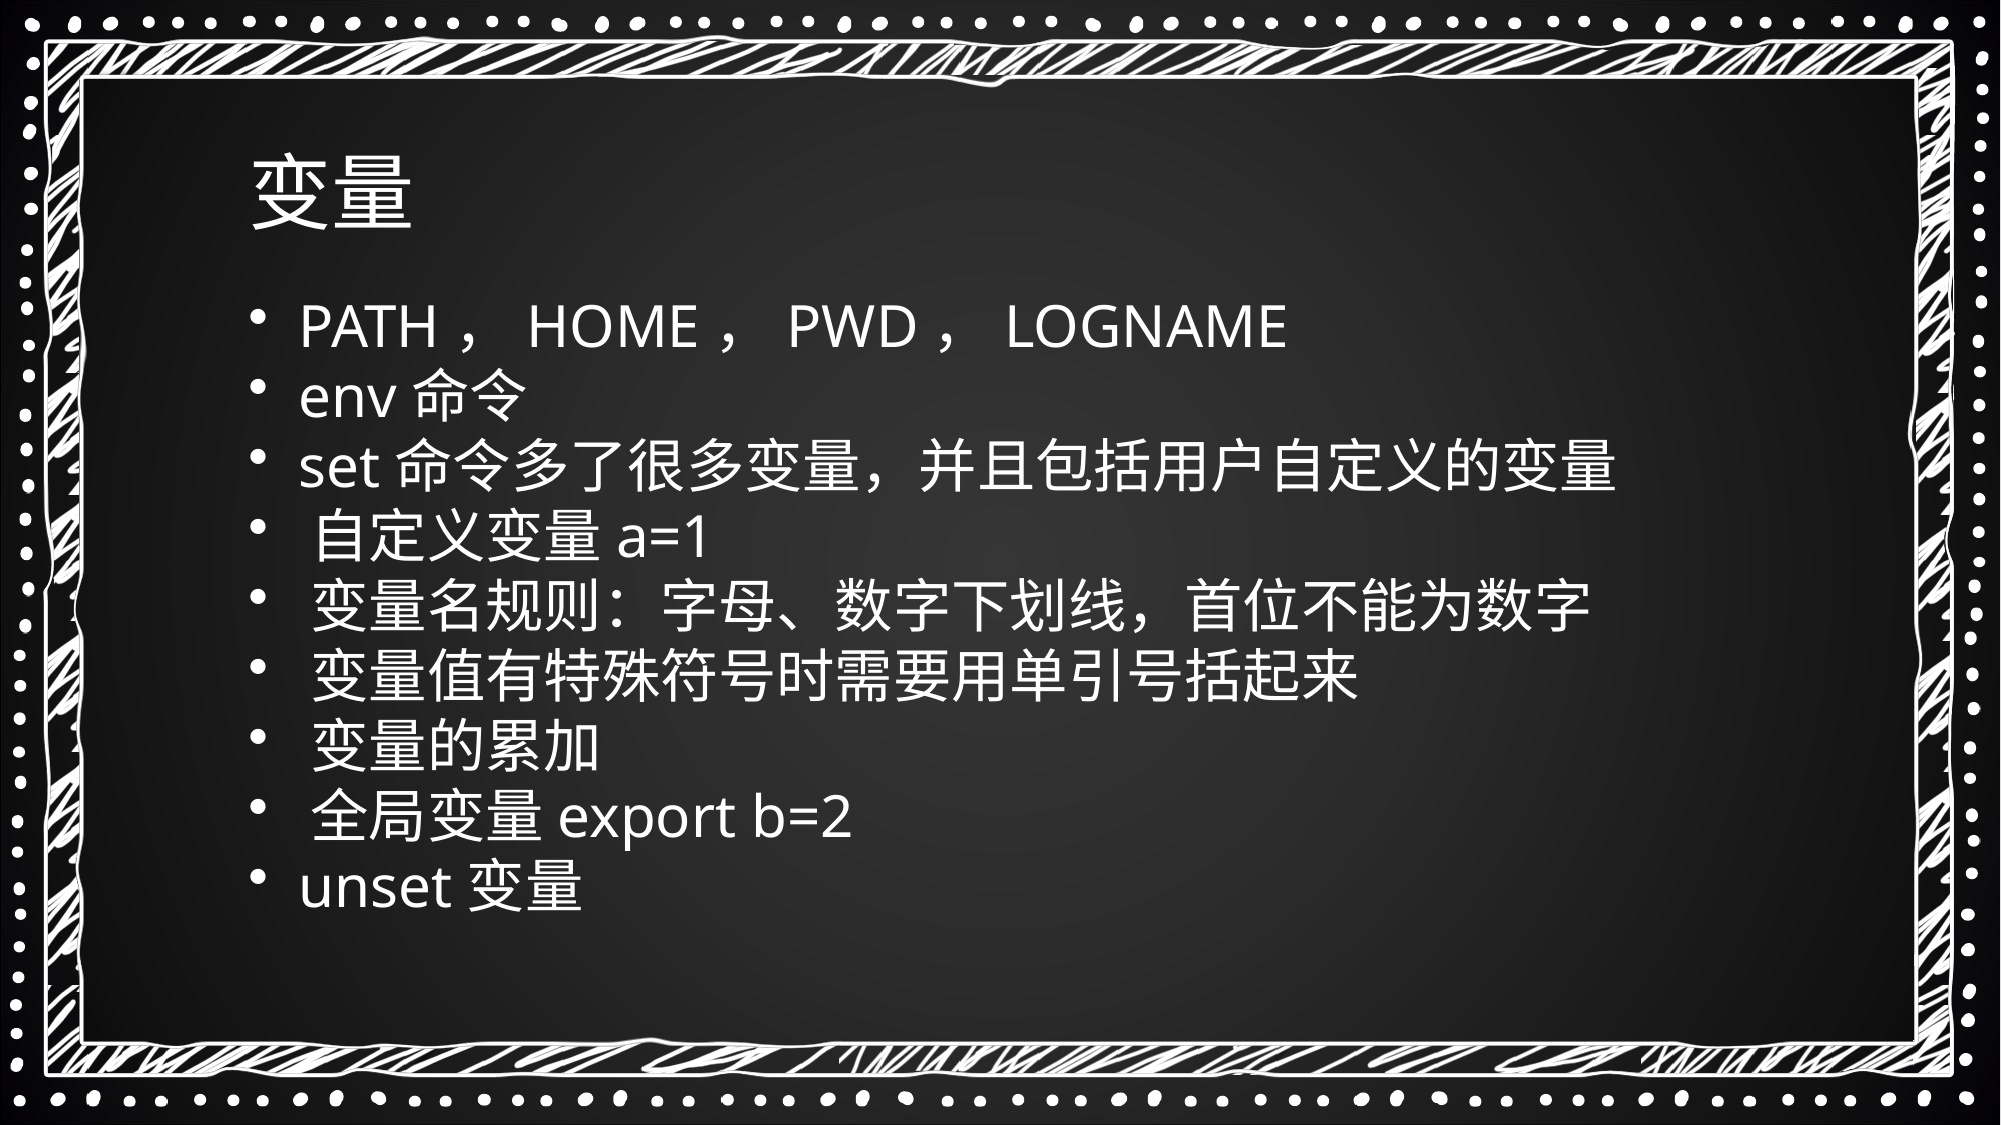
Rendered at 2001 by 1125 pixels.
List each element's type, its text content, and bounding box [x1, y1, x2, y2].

text_box 变量 [240, 133, 1530, 248]
text_box PATH，HOME，PWD，LOGNAME env命令 set命令多了很多变量，并且包括用户自定义的变量 自定义变量a=1 变量名规则：字母、数字下划线，首位不能为数字 变量值有特殊符号时需要用单引号括起来 变量的累加 全局变量export b=2 unset变量 [240, 281, 1831, 927]
picture [0, 0, 2001, 1125]
